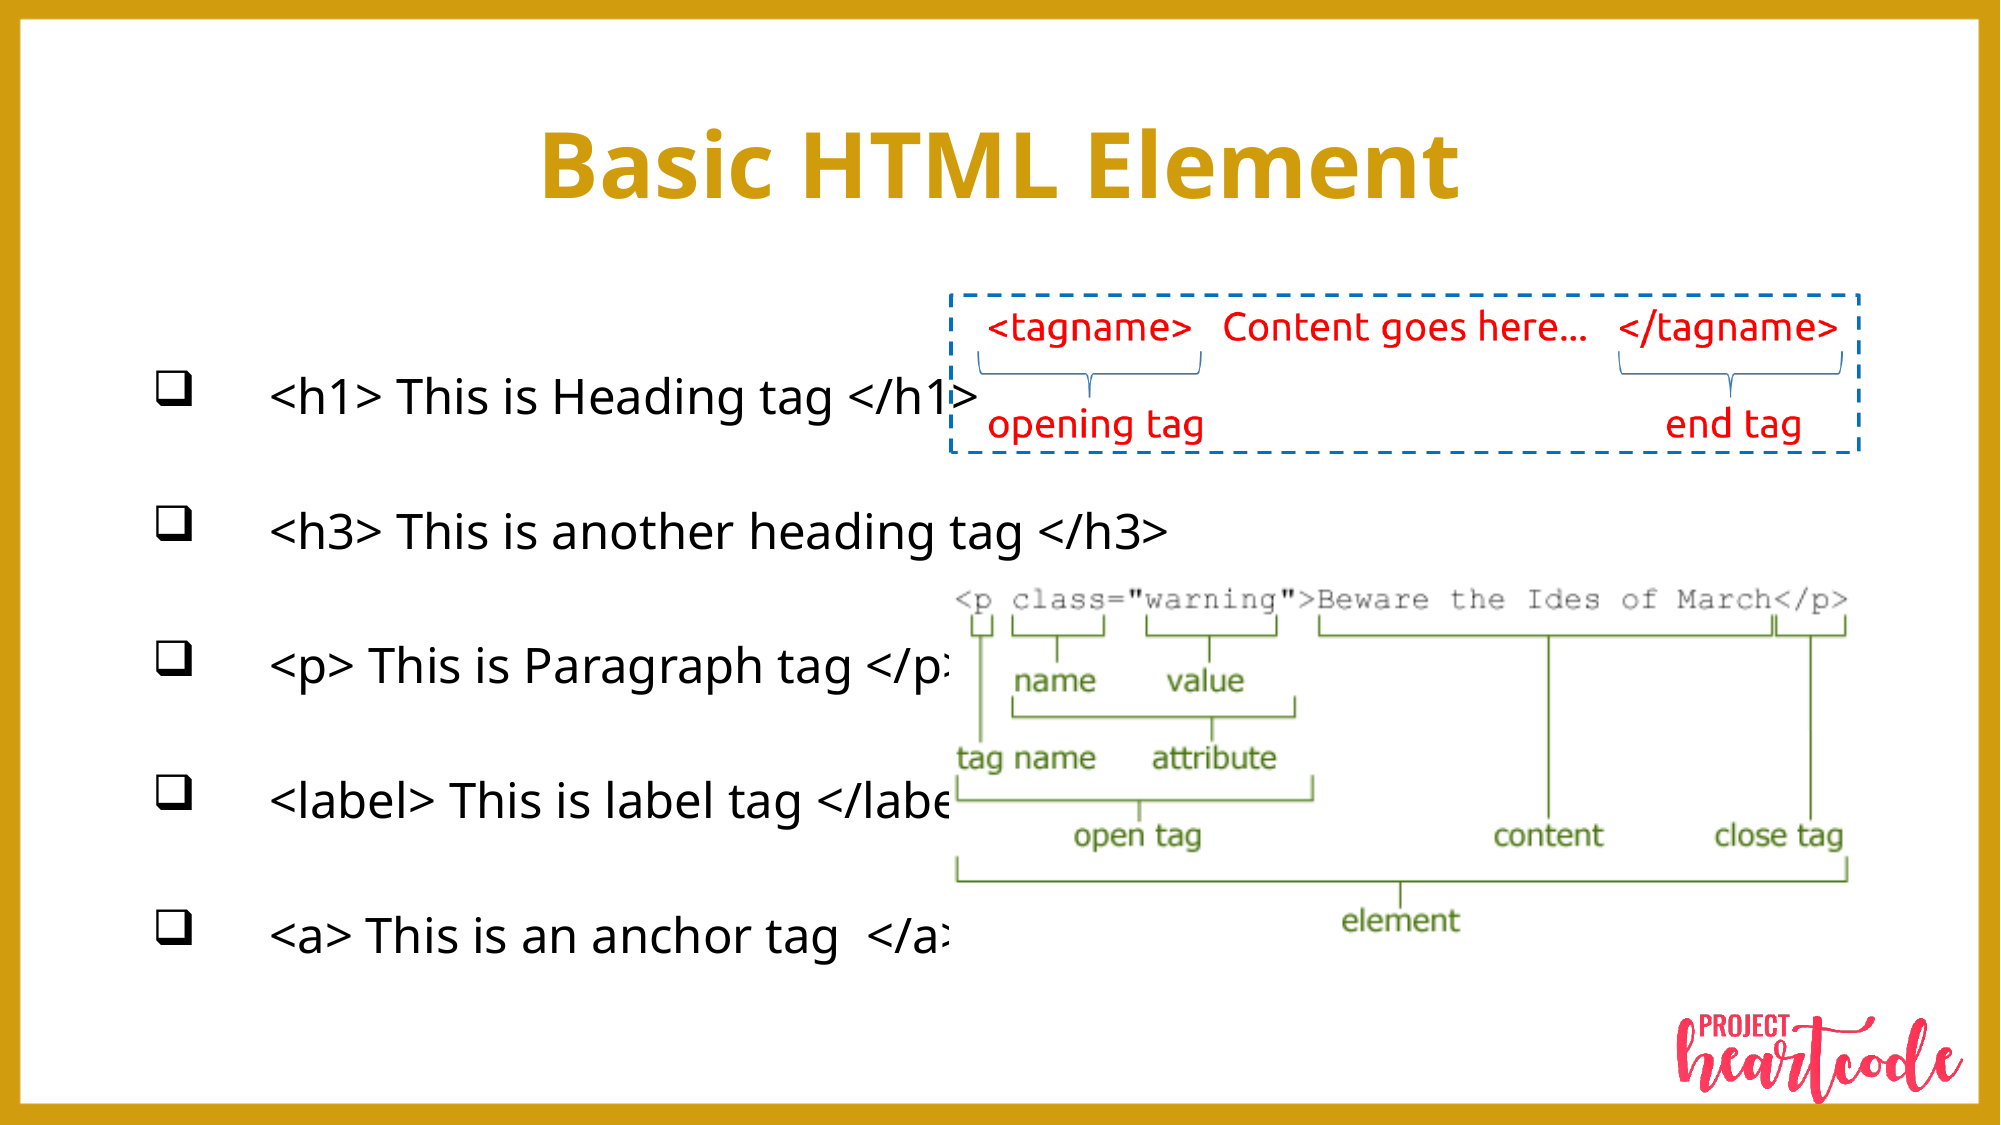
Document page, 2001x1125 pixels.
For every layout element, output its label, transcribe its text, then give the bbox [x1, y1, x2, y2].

title Basic HTML Element [137, 59, 1863, 278]
picture [0, 0, 2000, 1125]
list <h1> This is Heading tag </h1> <h3> This is another heading tag </h3> <p> This is Paragraph tag </p> <label> This is label tag </label> <a> This is an anchor tag </a> [137, 299, 1863, 973]
